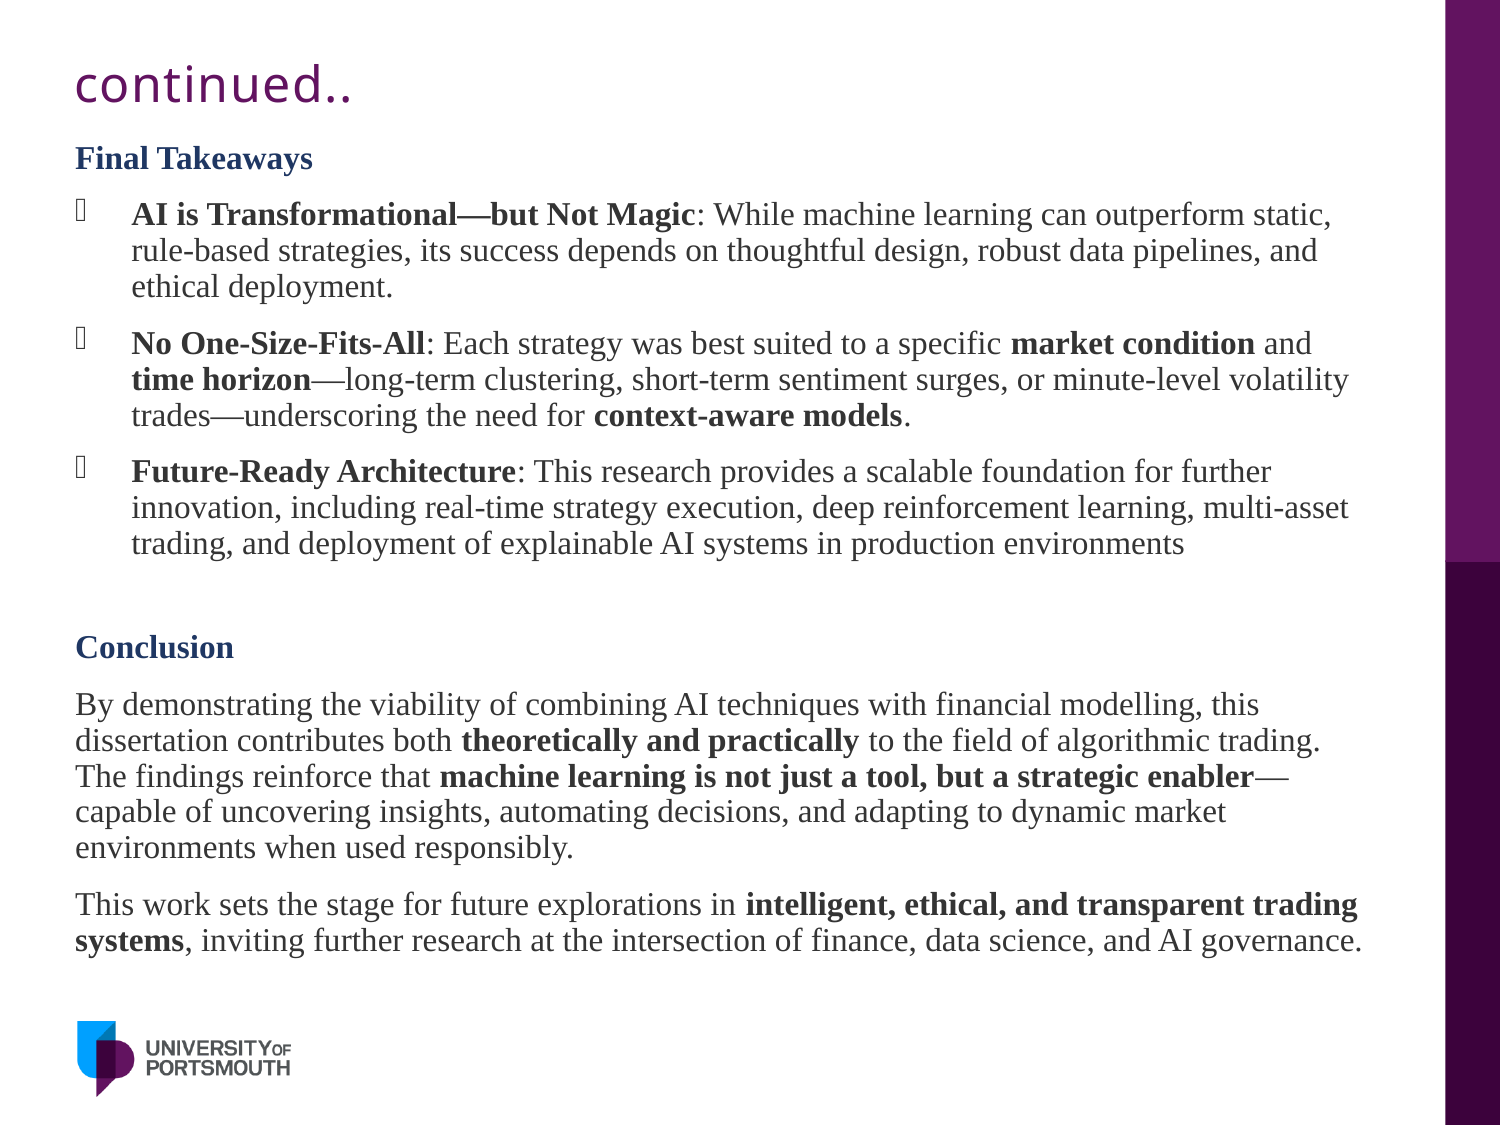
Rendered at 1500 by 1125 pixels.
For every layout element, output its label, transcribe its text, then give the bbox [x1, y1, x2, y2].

list Final Takeaways AI is Transformational—but Not Magic: While machine learning can outperform static, rule-based strategies, its success depends on thoughtful design, robust data pipelines, and ethical deployment. No One-Size-Fits-All: Each strategy was best suited to a specific market condition and time horizon—long-term clustering, short-term sentiment surges, or minute-level volatility trades—underscoring the need for context-aware models. Future-Ready Architecture: This research provides a scalable foundation for further innovation, including real-time strategy execution, deep reinforcement learning, multi-asset trading, and deployment of explainable AI systems in production environments Conclusion By demonstrating the viability of combining AI techniques with financial modelling, this dissertation contributes both theoretically and practically to the field of algorithmic trading. The findings reinforce that machine learning is not just a tool, but a strategic enabler—capable of uncovering insights, automating decisions, and adapting to dynamic market environments when used responsibly. This work sets the stage for future explorations in intelligent, ethical, and transparent trading systems, inviting further research at the intersection of finance, data science, and AI governance. [60, 126, 1396, 988]
title continued.. [59, 29, 1431, 107]
picture [77, 1021, 291, 1097]
